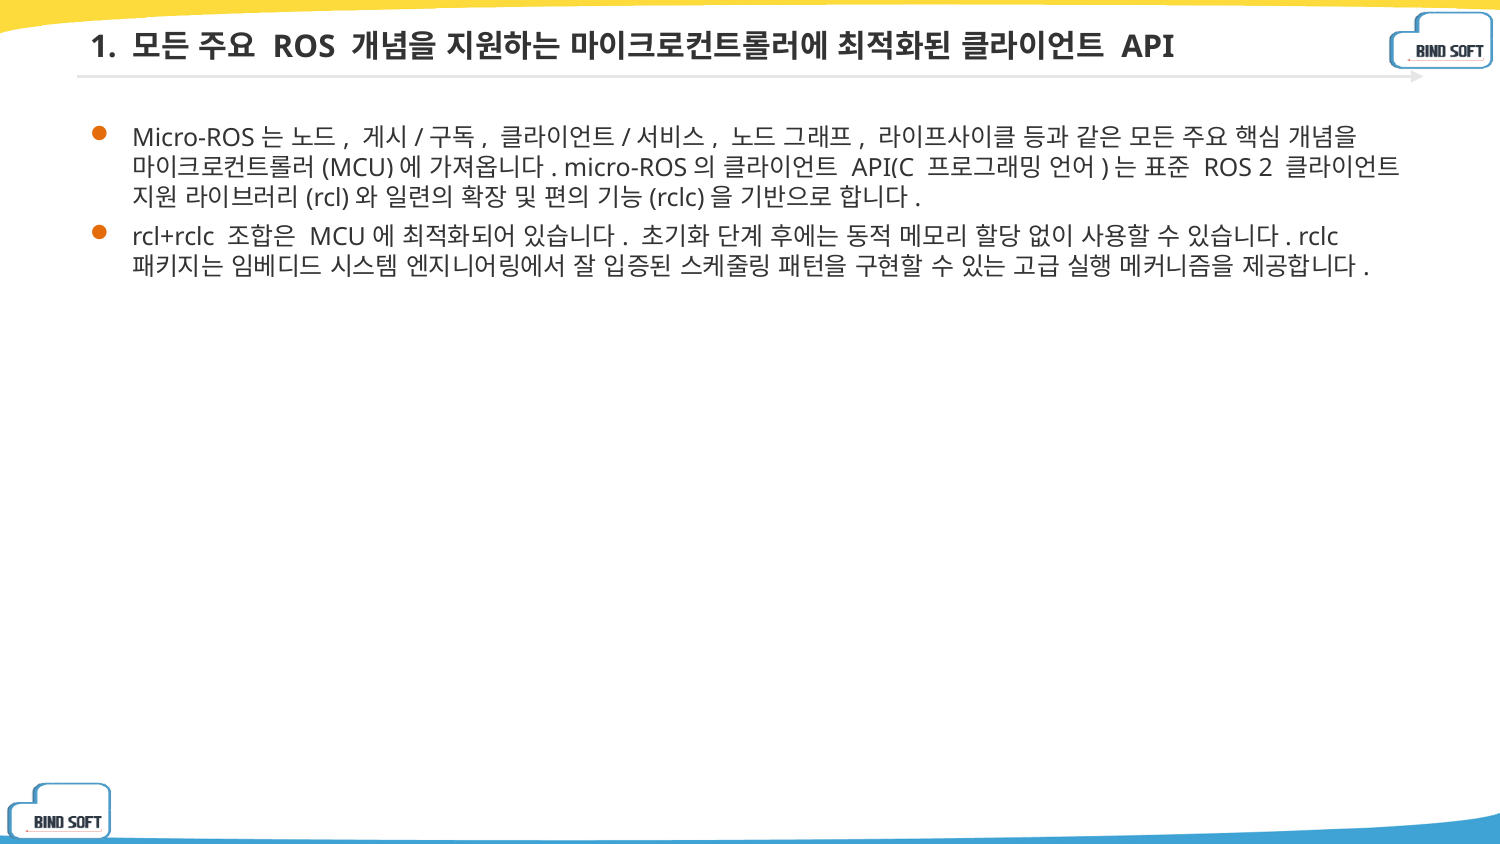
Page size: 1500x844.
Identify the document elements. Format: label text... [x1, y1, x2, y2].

list Micro-ROS는 노드, 게시/구독, 클라이언트/서비스, 노드 그래프, 라이프사이클 등과 같은 모든 주요 핵심 개념을 마이크로컨트롤러(MCU)에 가져옵니다. micro-ROS의 클라이언트 API(C 프로그래밍 언어)는 표준 ROS 2 클라이언트 지원 라이브러리(rcl)와 일련의 확장 및 편의 기능(rclc)을 기반으로 합니다. rcl+rclc 조합은 MCU에 최적화되어 있습니다. 초기화 단계 후에는 동적 메모리 할당 없이 사용할 수 있습니다. rclc 패키지는 임베디드 시스템 엔지니어링에서 잘 입증된 스케줄링 패턴을 구현할 수 있는 고급 실행 메커니즘을 제공합니다. [75, 114, 1425, 791]
picture [0, 752, 1500, 844]
picture [0, 0, 1500, 72]
title 1. 모든 주요 ROS 개념을 지원하는 마이크로컨트롤러에 최적화된 클라이언트 API [75, 8, 1425, 81]
